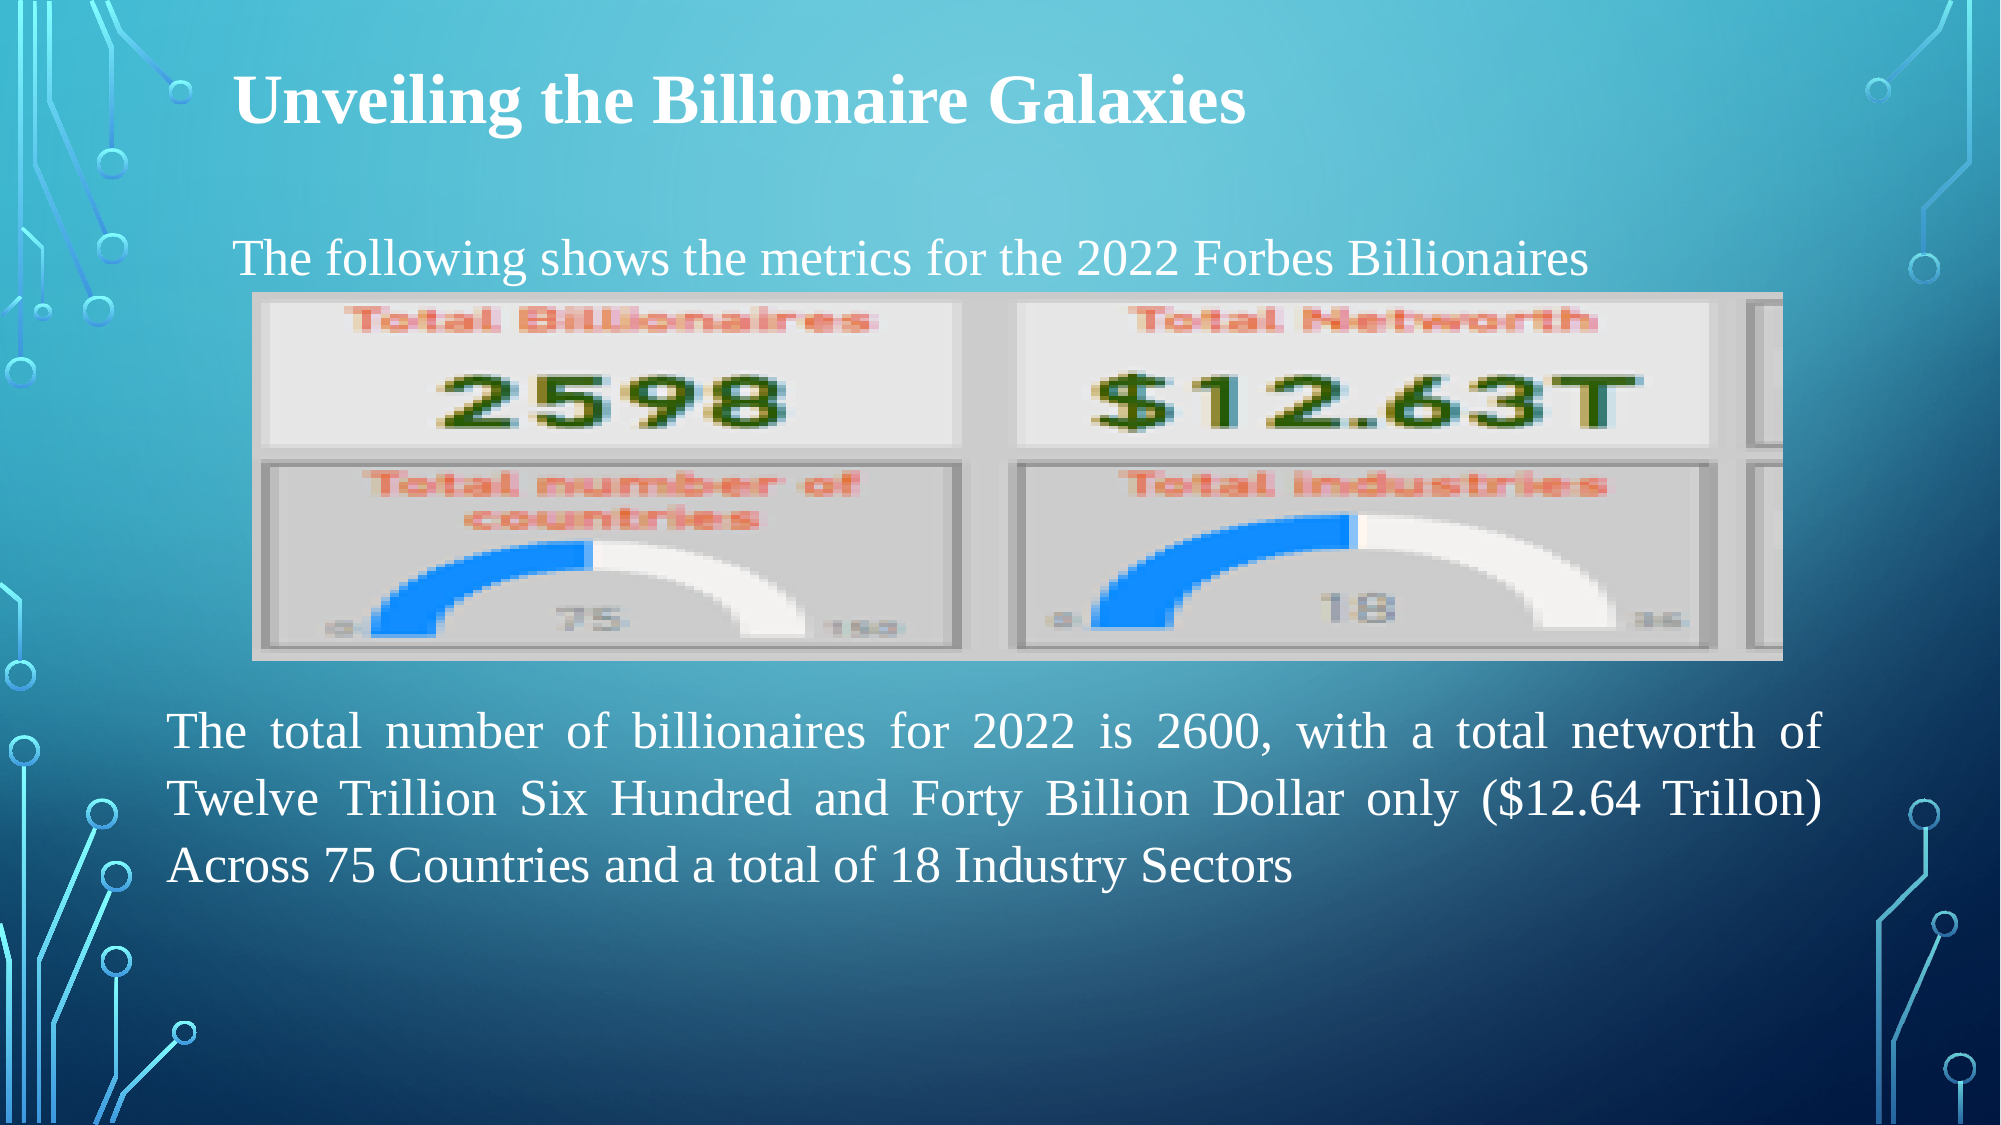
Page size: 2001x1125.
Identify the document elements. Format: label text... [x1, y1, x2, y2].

picture [251, 292, 1783, 661]
text_box Unveiling the Billionaire Galaxies The following shows the metrics for the 2022 Forbes Billionaires [217, 39, 1783, 293]
text_box The total number of billionaires for 2022 is 2600, with a total networth of Twelve Trillion Six Hundred and Forty Billion Dollar only ($12.64 Trillon) Across 75 Countries and a total of 18 Industry Sectors [152, 684, 1839, 900]
